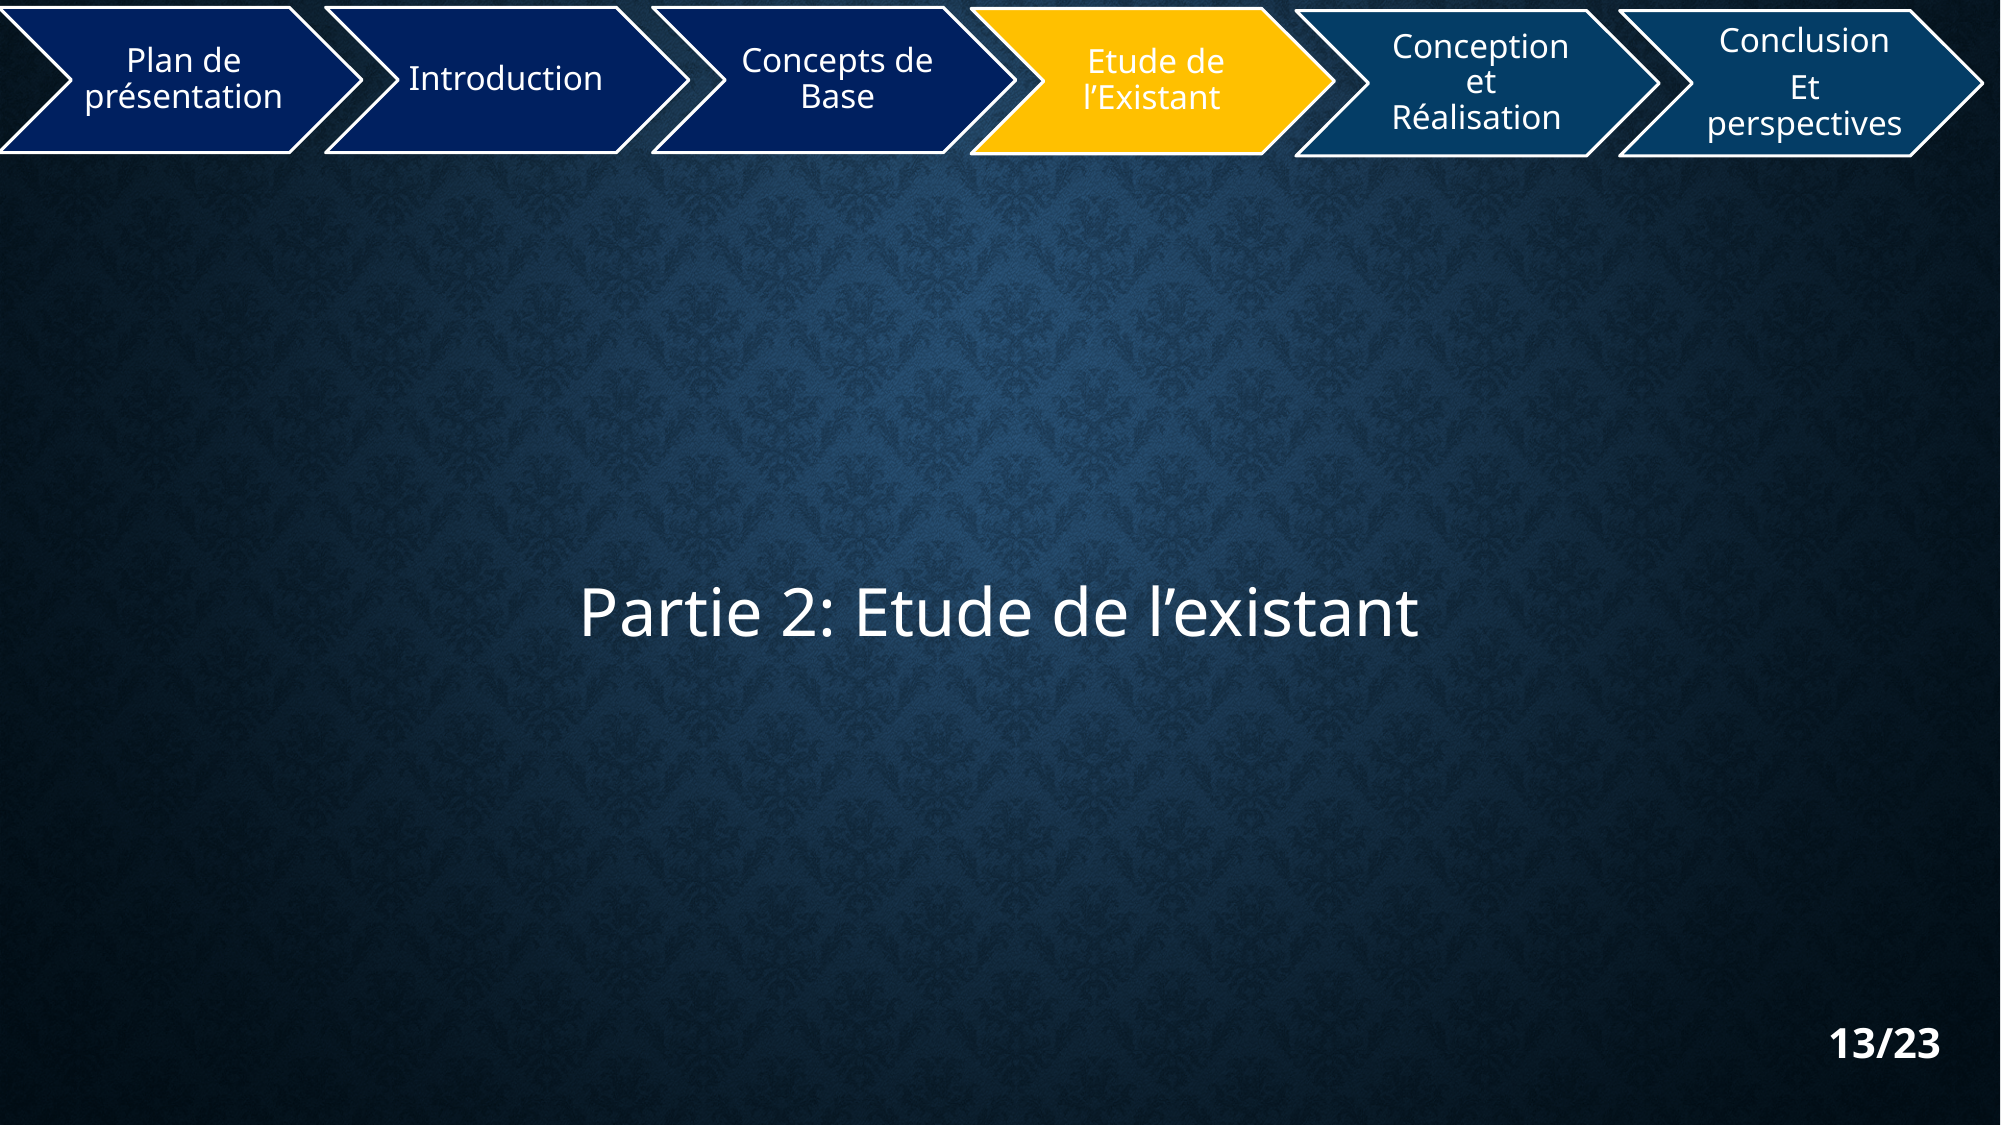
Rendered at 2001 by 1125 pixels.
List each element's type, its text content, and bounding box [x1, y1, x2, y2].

text_box Partie 2: Etude de l’existant [408, 562, 1592, 658]
text_box 13/23 [1810, 1007, 1957, 1084]
list [150, 273, 1850, 796]
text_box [0, 0, 1999, 260]
